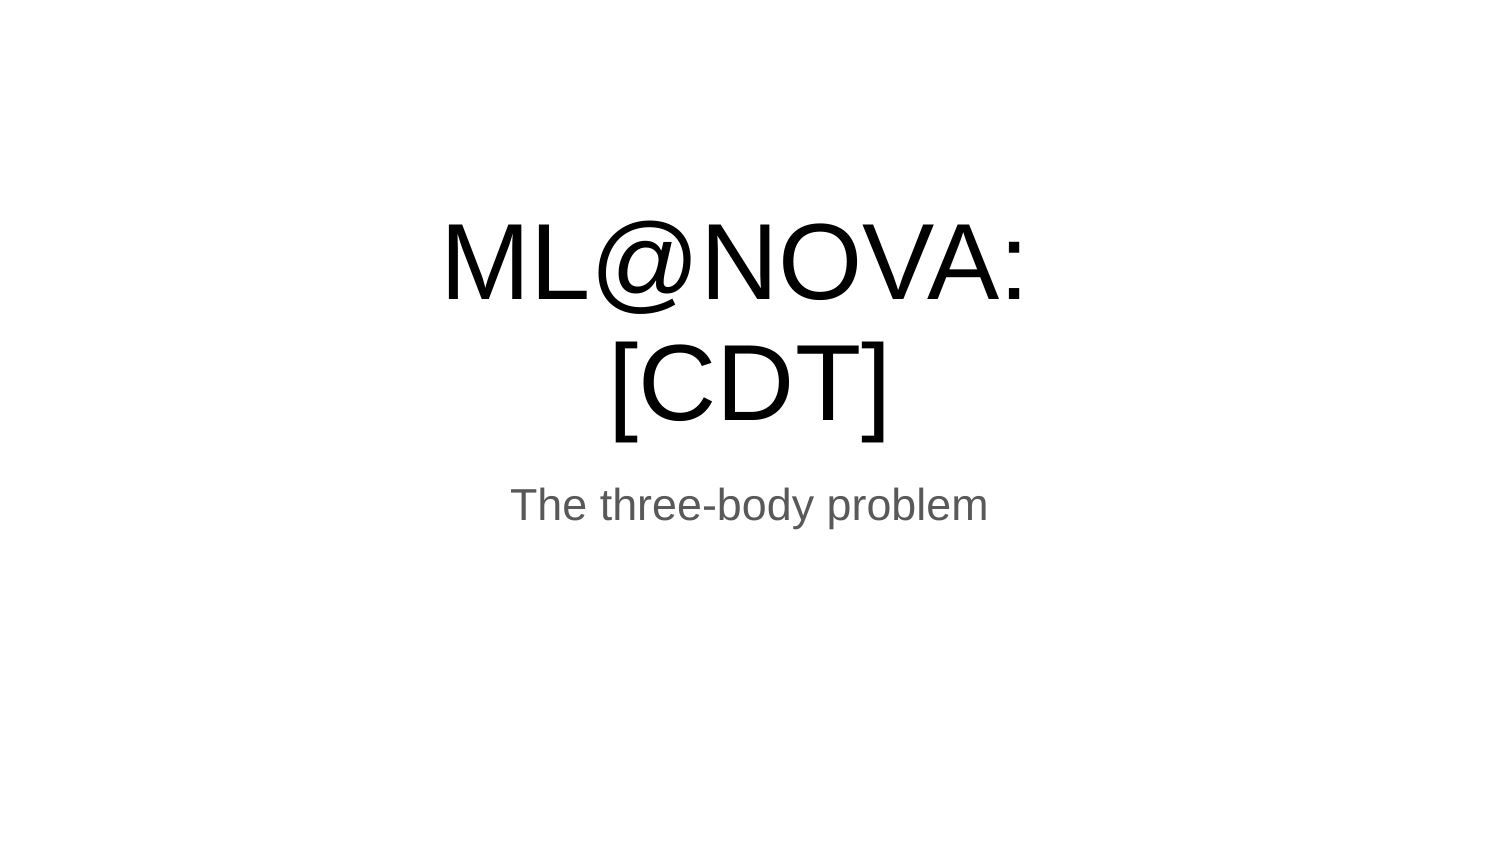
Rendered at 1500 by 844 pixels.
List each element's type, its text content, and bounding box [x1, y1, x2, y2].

title ML@NOVA: [CDT] [51, 122, 1449, 459]
subtitle The three-body problem [51, 464, 1449, 595]
